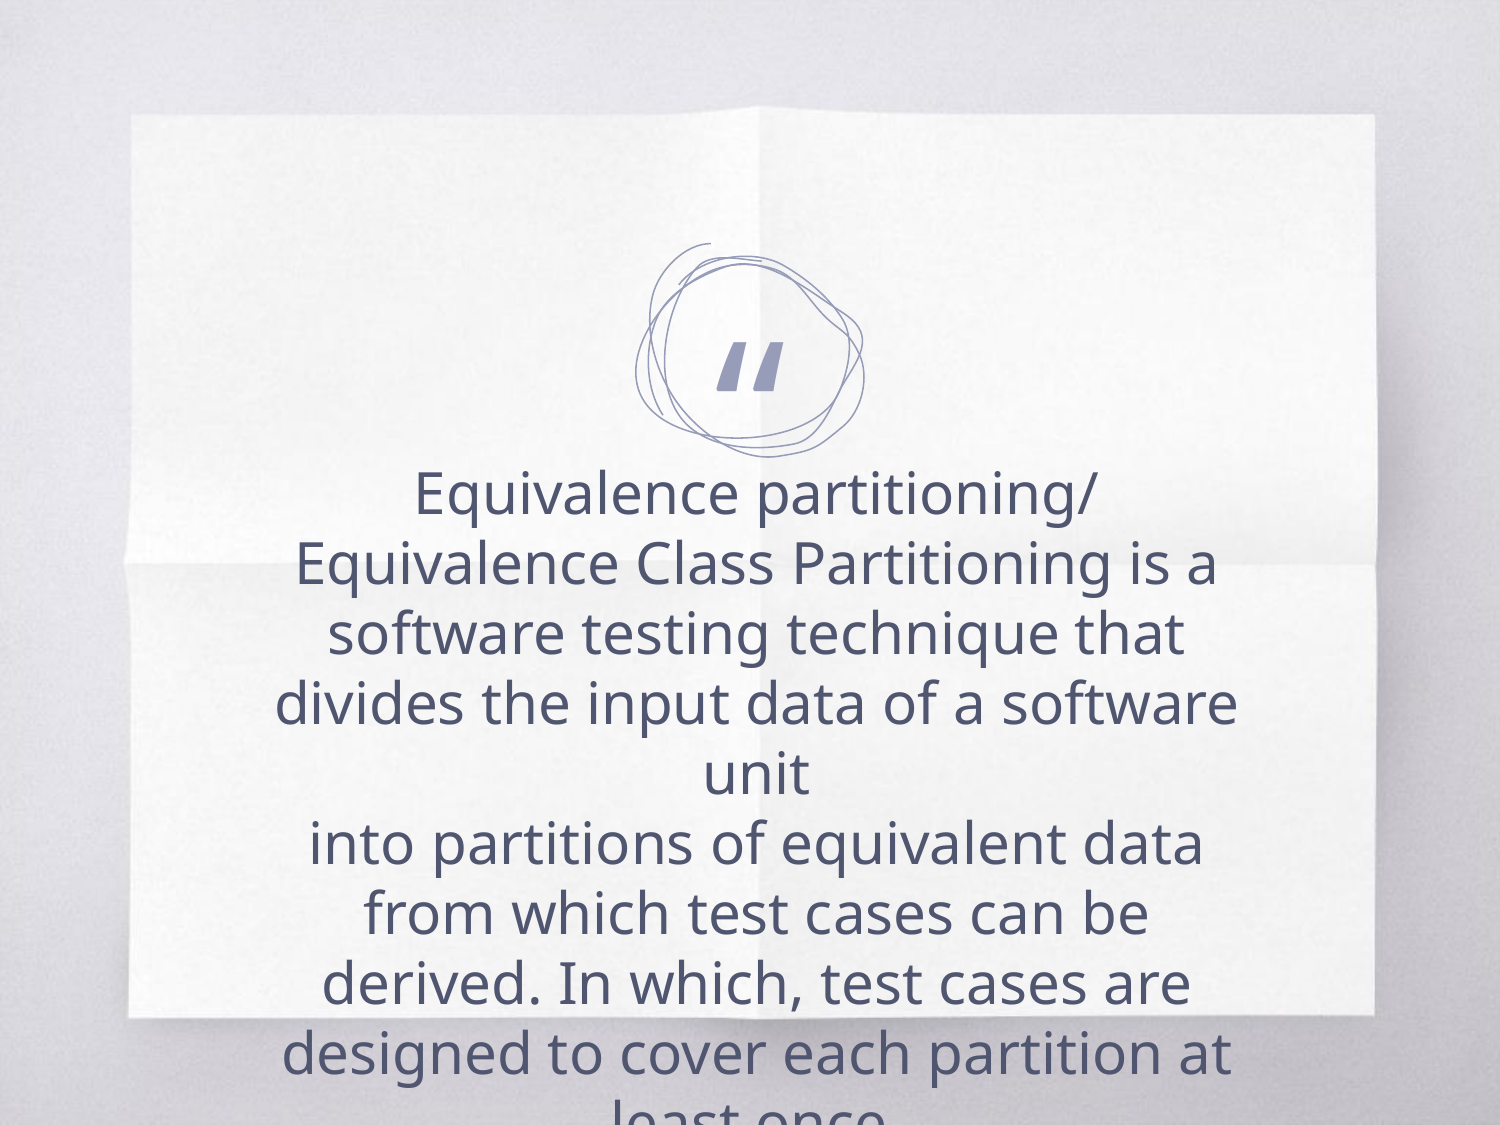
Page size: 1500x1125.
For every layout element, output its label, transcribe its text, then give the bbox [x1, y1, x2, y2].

picture [0, 0, 1500, 1125]
list Equivalence partitioning/ Equivalence Class Partitioning is a software testing technique that divides the input data of a software unit into partitions of equivalent data from which test cases can be derived. In which, test cases are designed to cover each partition at least once. [237, 440, 1277, 632]
